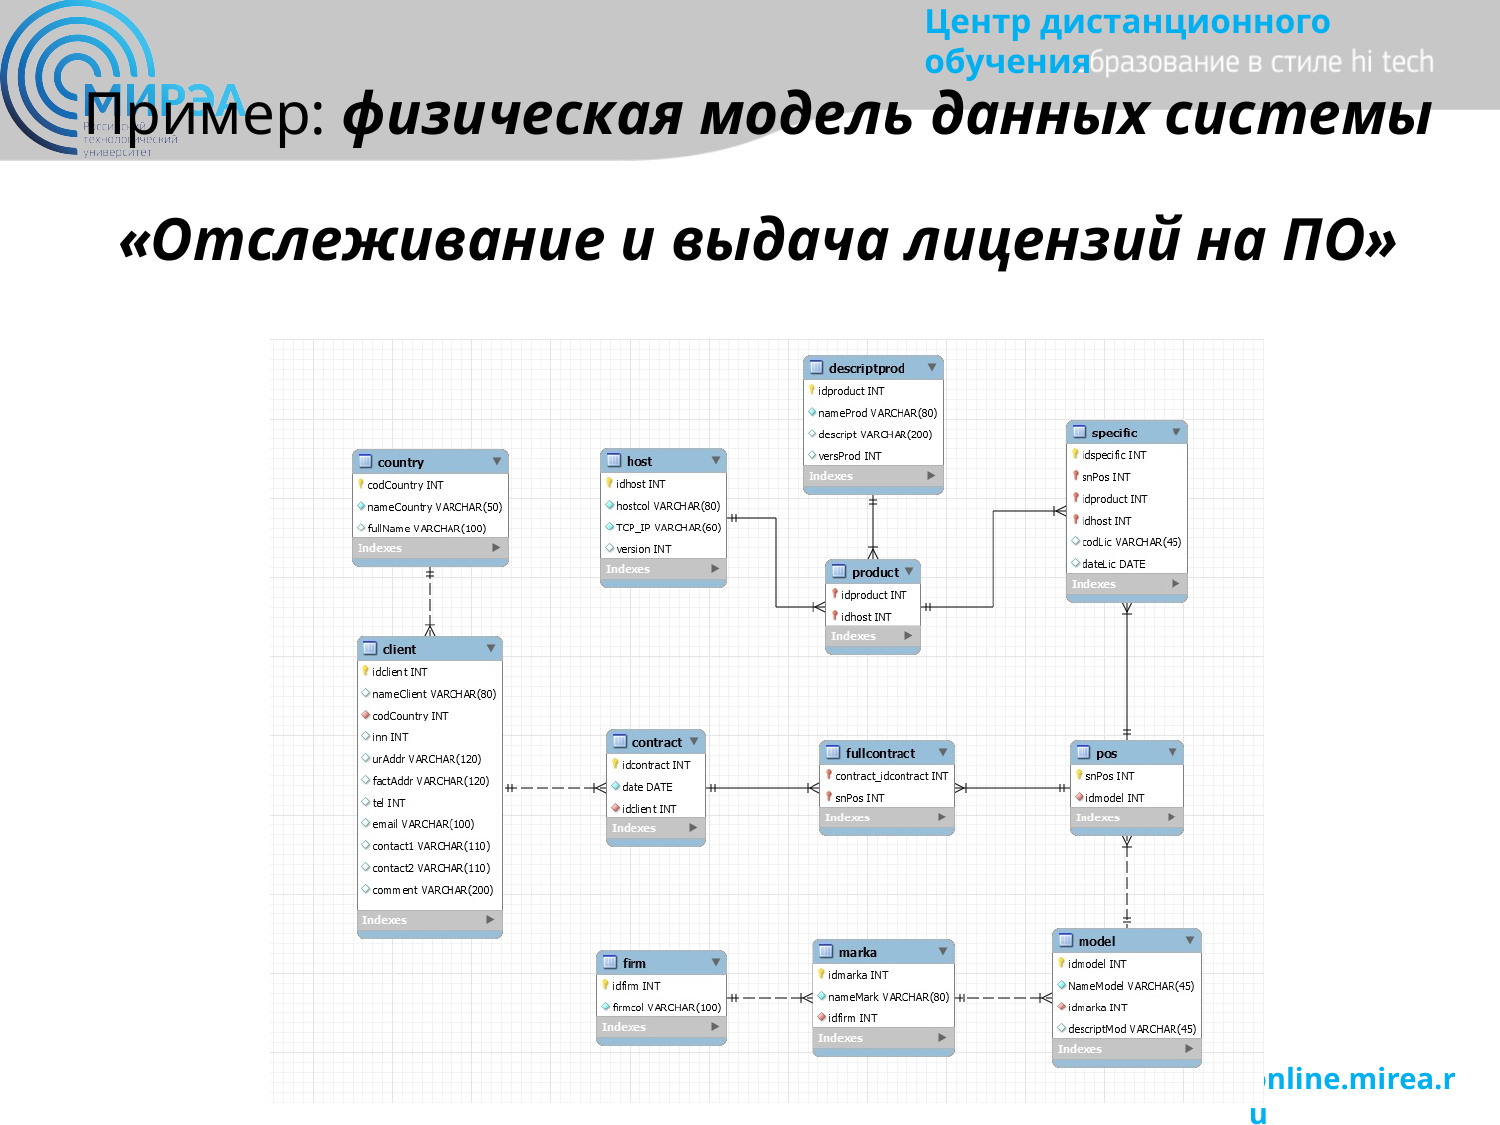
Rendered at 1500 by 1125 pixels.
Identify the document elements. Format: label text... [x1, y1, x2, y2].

title Пример: физическая модель данных системы «Отслеживание и выдача лицензий на ПО» [67, 138, 1450, 281]
picture [269, 339, 1264, 1103]
picture [0, 0, 247, 159]
